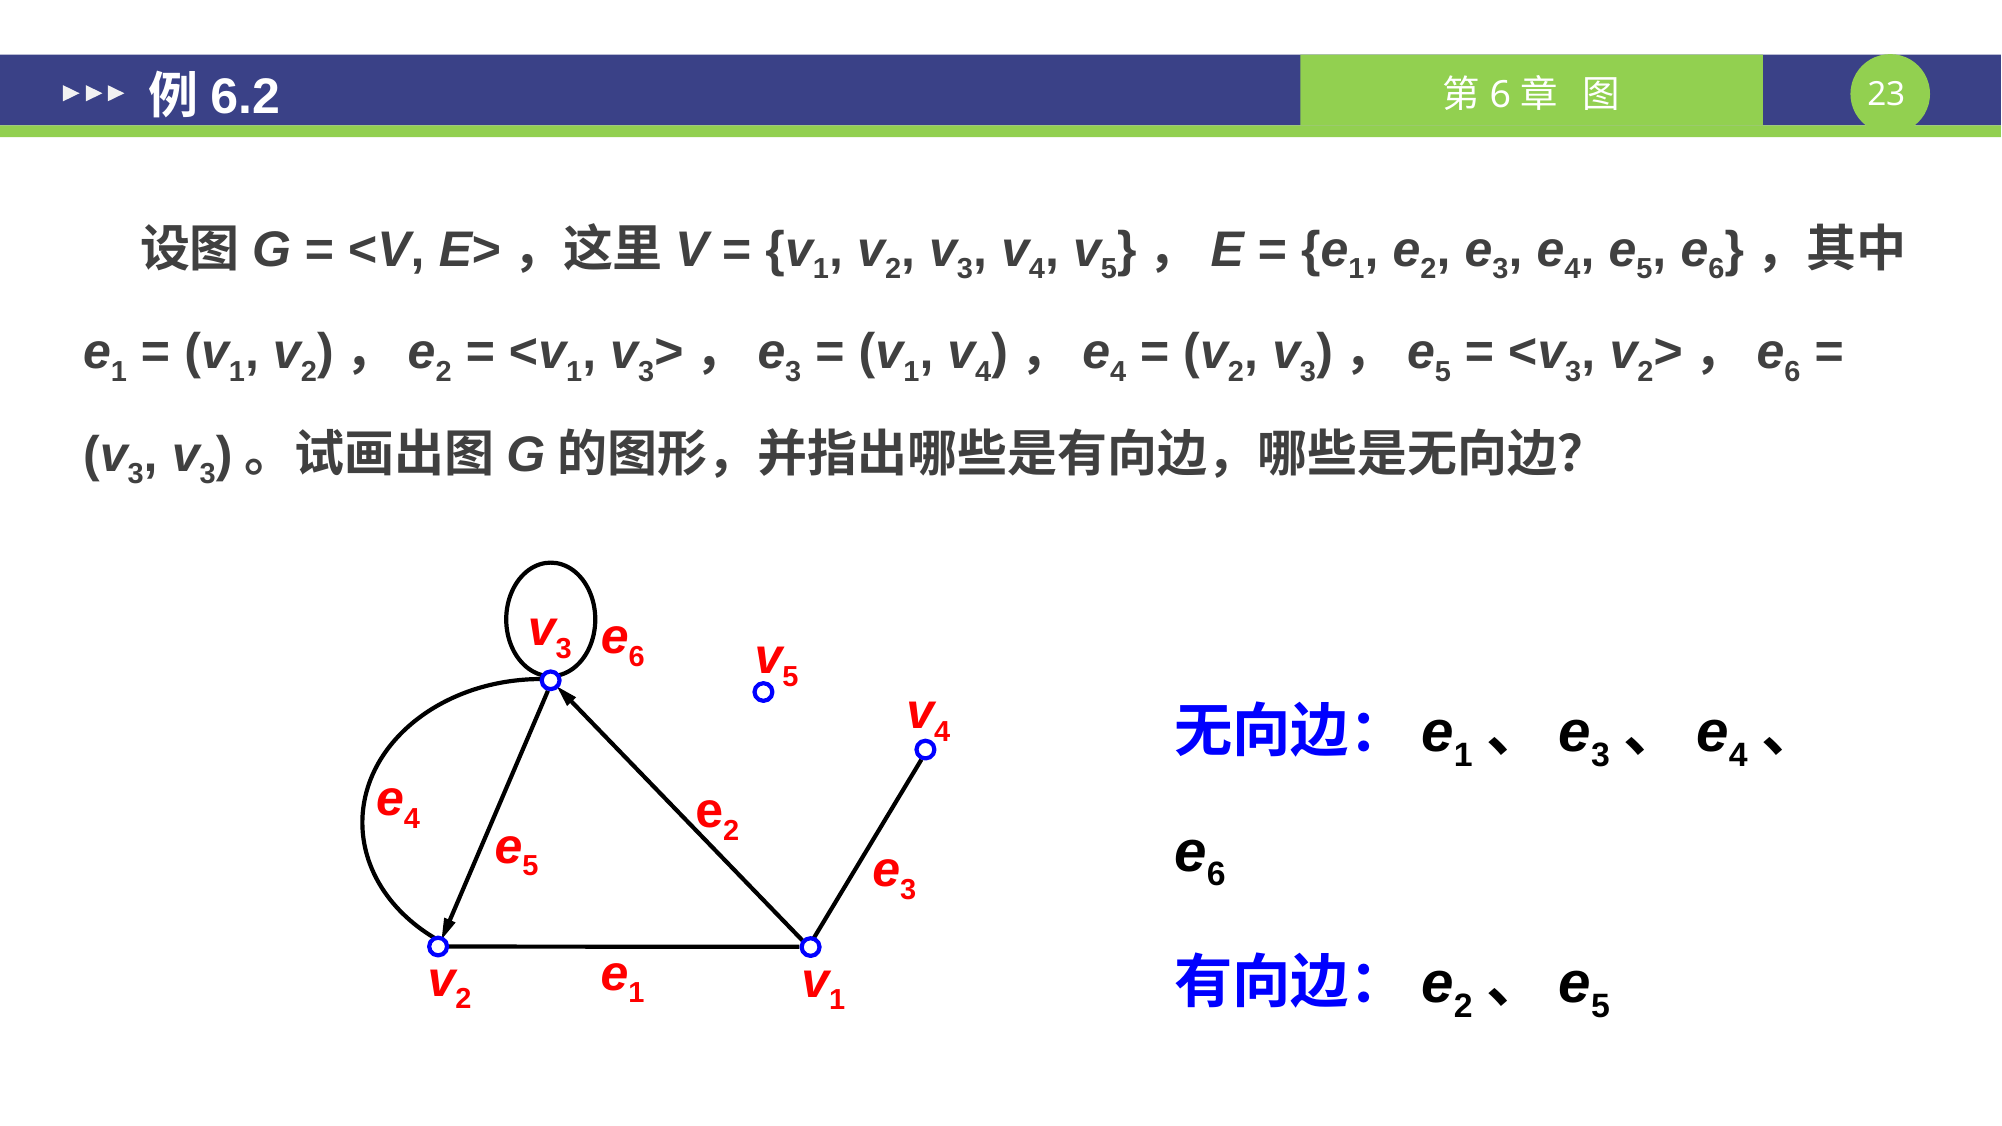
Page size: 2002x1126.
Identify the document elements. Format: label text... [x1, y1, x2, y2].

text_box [362, 562, 960, 1009]
title 例6.2 [128, 17, 1452, 170]
list 设图G = <V, E>，这里V = {v1, v2, v3, v4, v5}，E = {e1, e2, e3, e4, e5, e6}，其中e1 = (v1, v2)，e2 = <v1, v3>，e3 = (v1, v4)，e4 = (v2, v3)，e5 = <v3, v2>，e6 = (v3, v3)。试画出图G的图形，并指出哪些是有向边，哪些是无向边？ [63, 172, 1938, 601]
text_box 无向边：e1、e3、e4、e6 有向边：e2、e5 [1159, 646, 1838, 1032]
